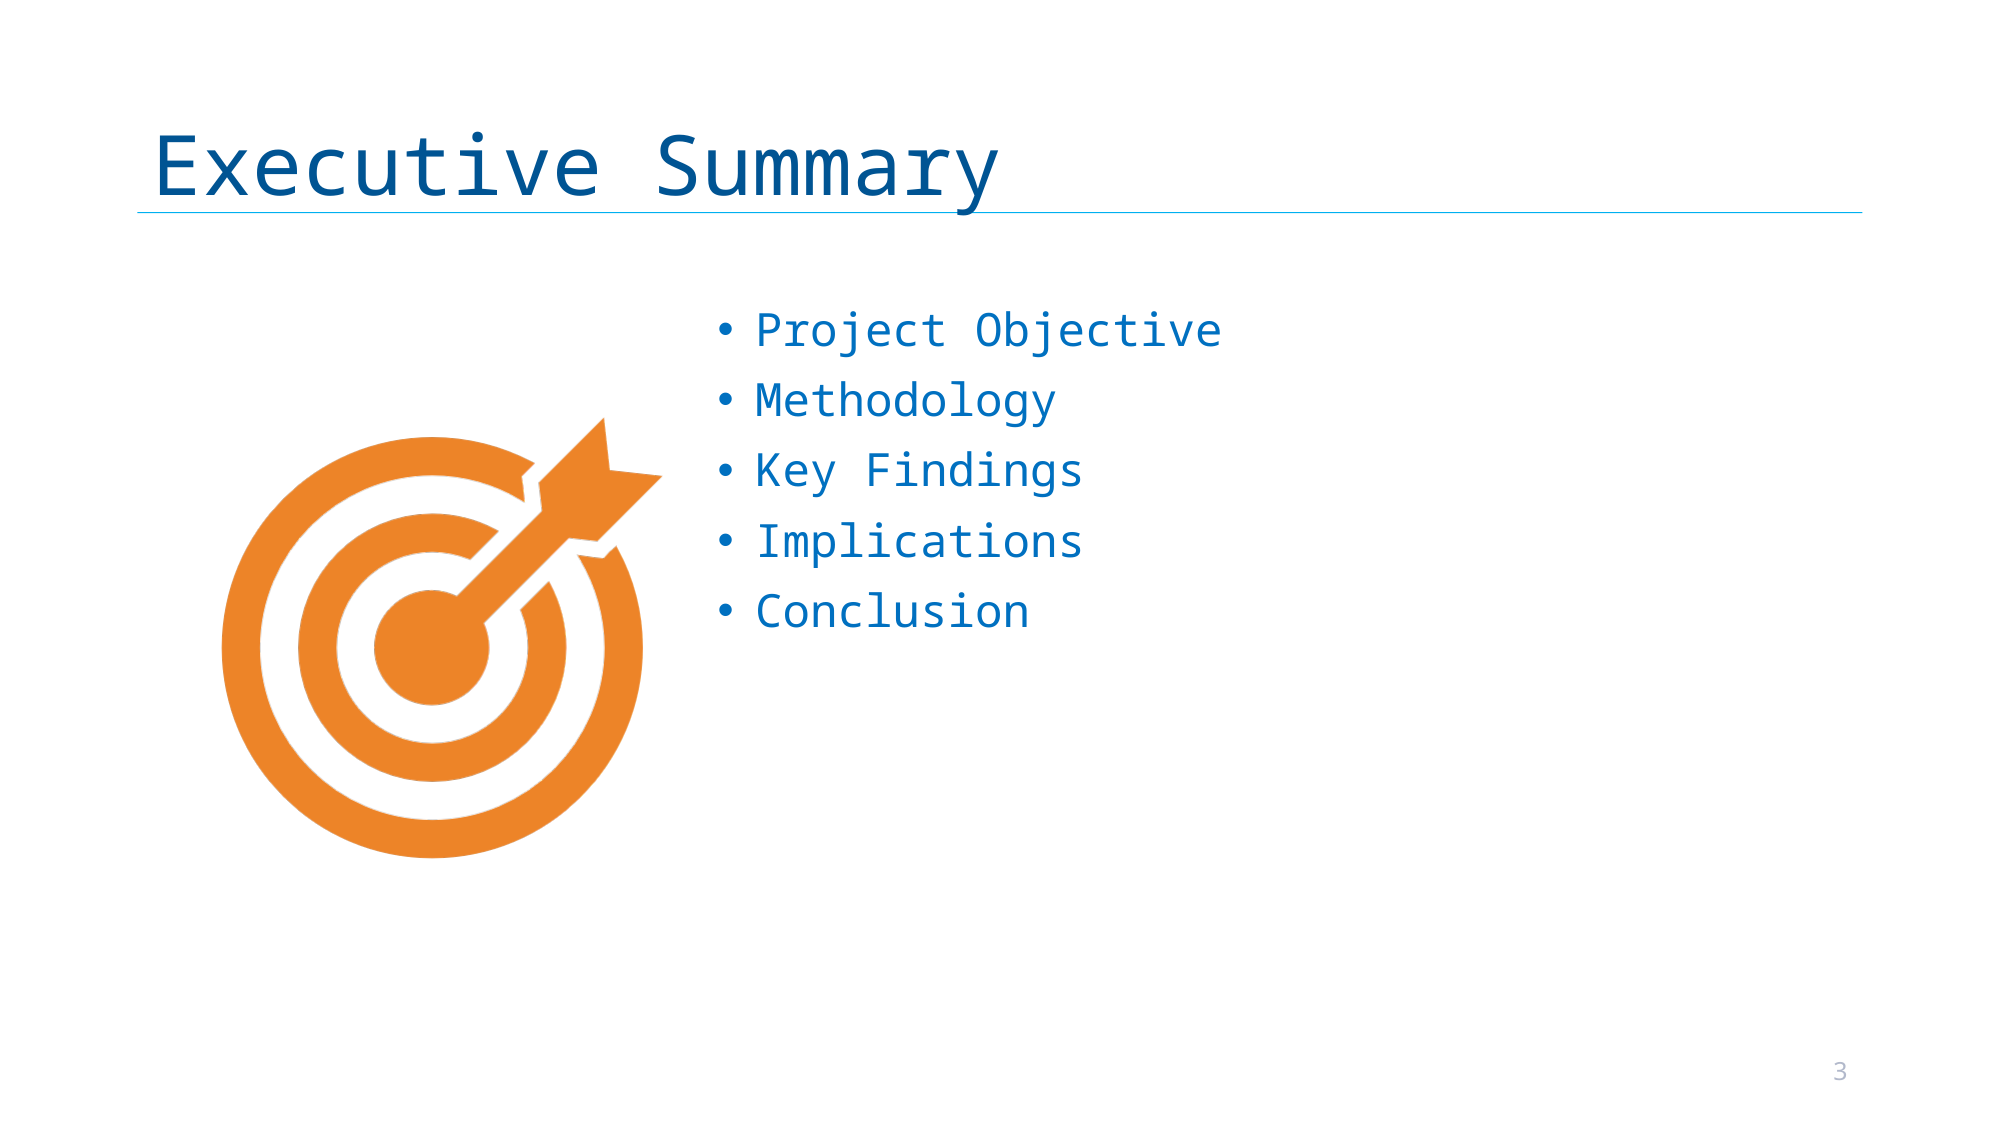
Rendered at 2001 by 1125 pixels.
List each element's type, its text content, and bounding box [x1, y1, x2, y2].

text_box Project Objective Methodology Key Findings Implications Conclusion [702, 299, 1863, 1032]
slide_number 3 [1412, 1042, 1863, 1103]
picture [178, 377, 703, 902]
title Executive Summary [137, 59, 1863, 278]
